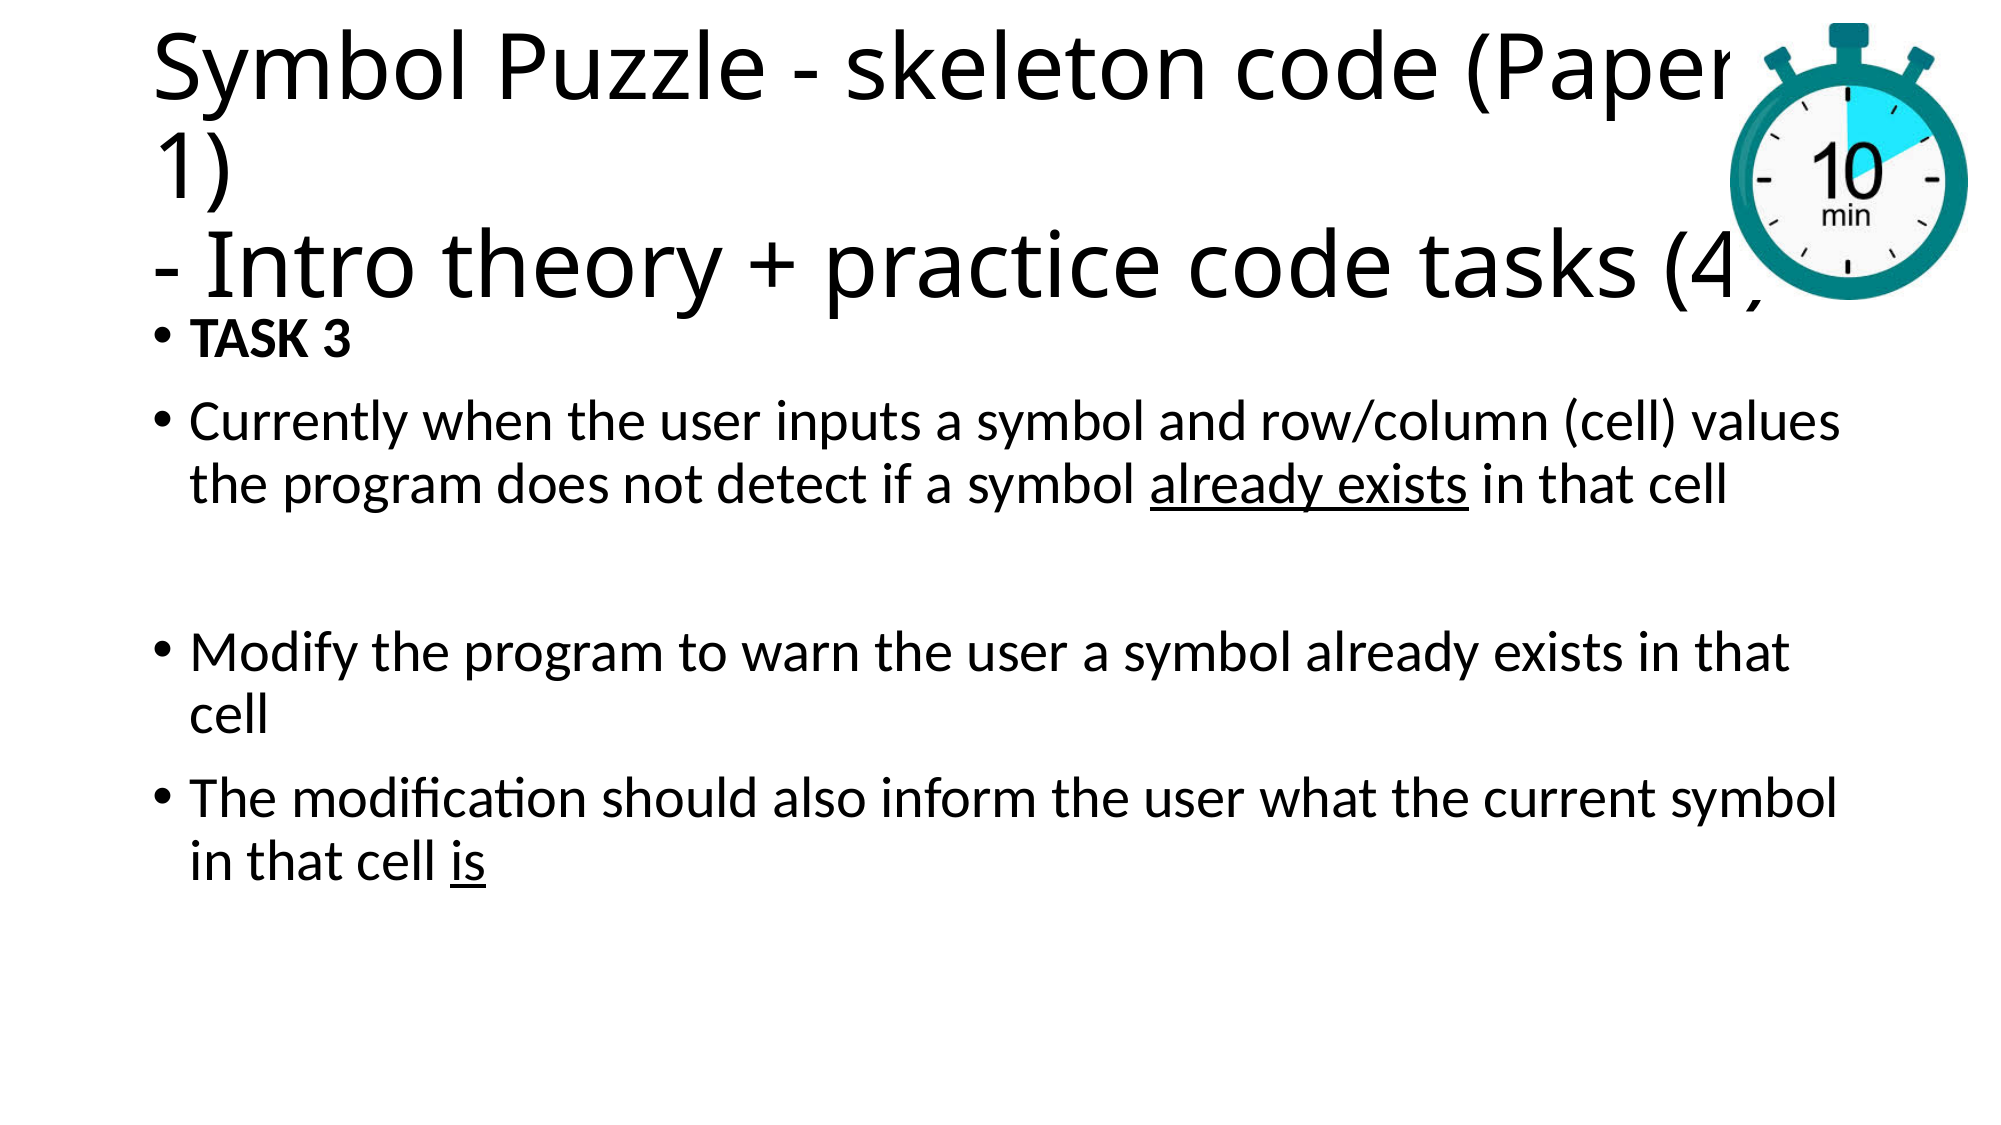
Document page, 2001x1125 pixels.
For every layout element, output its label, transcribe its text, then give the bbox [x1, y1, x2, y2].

title Symbol Puzzle - skeleton code (Paper 1) - Intro theory + practice code tasks (4) [137, 59, 1730, 278]
list TASK 3 Currently when the user inputs a symbol and row/column (cell) values the program does not detect if a symbol already exists in that cell Modify the program to warn the user a symbol already exists in that cell The modification should also inform the user what the current symbol in that cell is [137, 299, 1895, 1125]
picture [1730, 22, 1968, 300]
